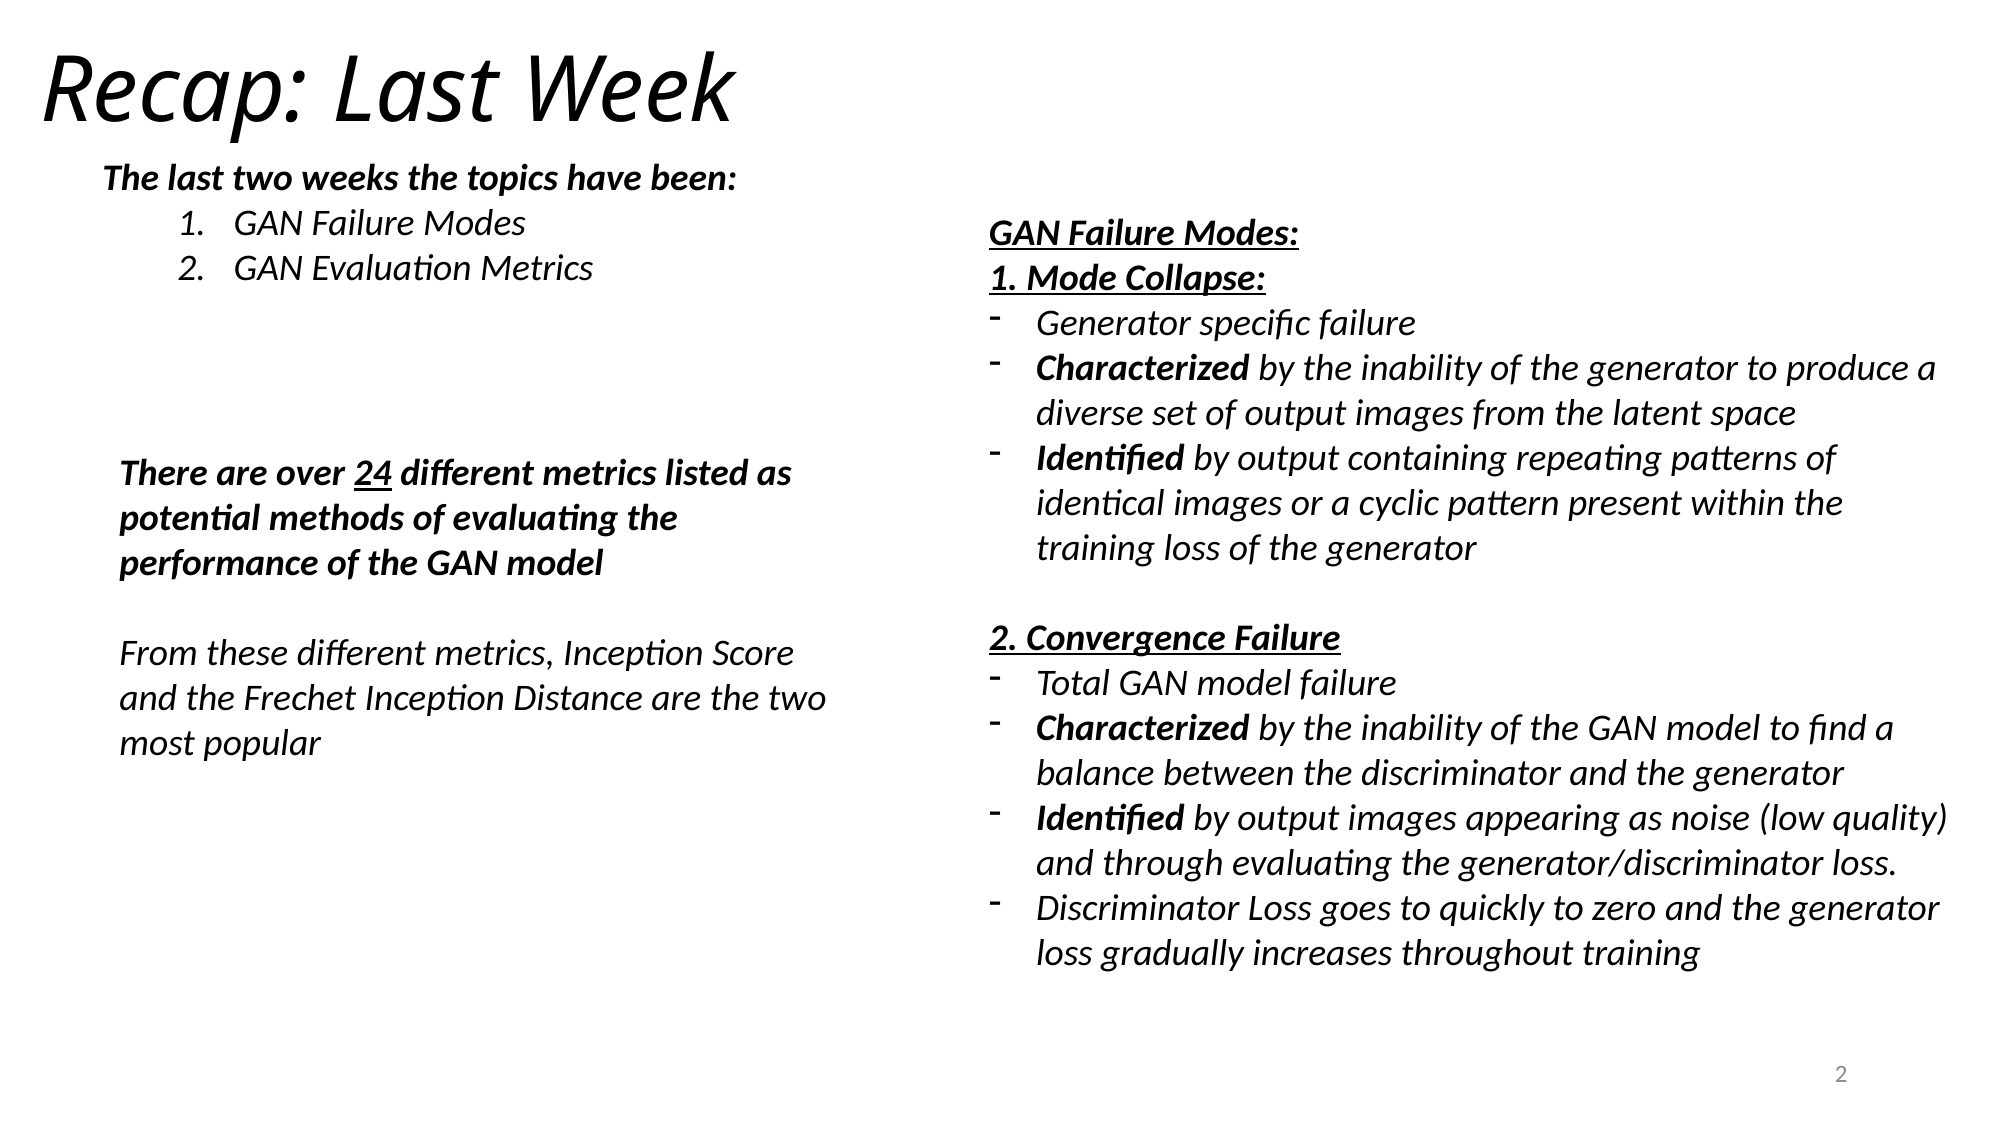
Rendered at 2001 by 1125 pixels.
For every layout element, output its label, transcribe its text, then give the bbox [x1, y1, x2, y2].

text_box There are over 24 different metrics listed as potential methods of evaluating the performance of the GAN model From these different metrics, Inception Score and the Frechet Inception Distance are the two most popular [104, 440, 875, 771]
title Recap: Last Week [25, 5, 2000, 179]
text_box The last two weeks the topics have been: GAN Failure Modes GAN Evaluation Metrics [87, 145, 1274, 341]
text_box GAN Failure Modes: 1. Mode Collapse: Generator specific failure Characterized by the inability of the generator to produce a diverse set of output images from the latent space Identified by output containing repeating patterns of identical images or a cyclic pattern present within the training loss of the generator 2. Convergence Failure Total GAN model failure Characterized by the inability of the GAN model to find a balance between the discriminator and the generator Identified by output images appearing as noise (low quality) and through evaluating the generator/discriminator loss. Discriminator Loss goes to quickly to zero and the generator loss gradually increases throughout training [974, 200, 1975, 981]
slide_number 2 [1412, 1042, 1863, 1103]
